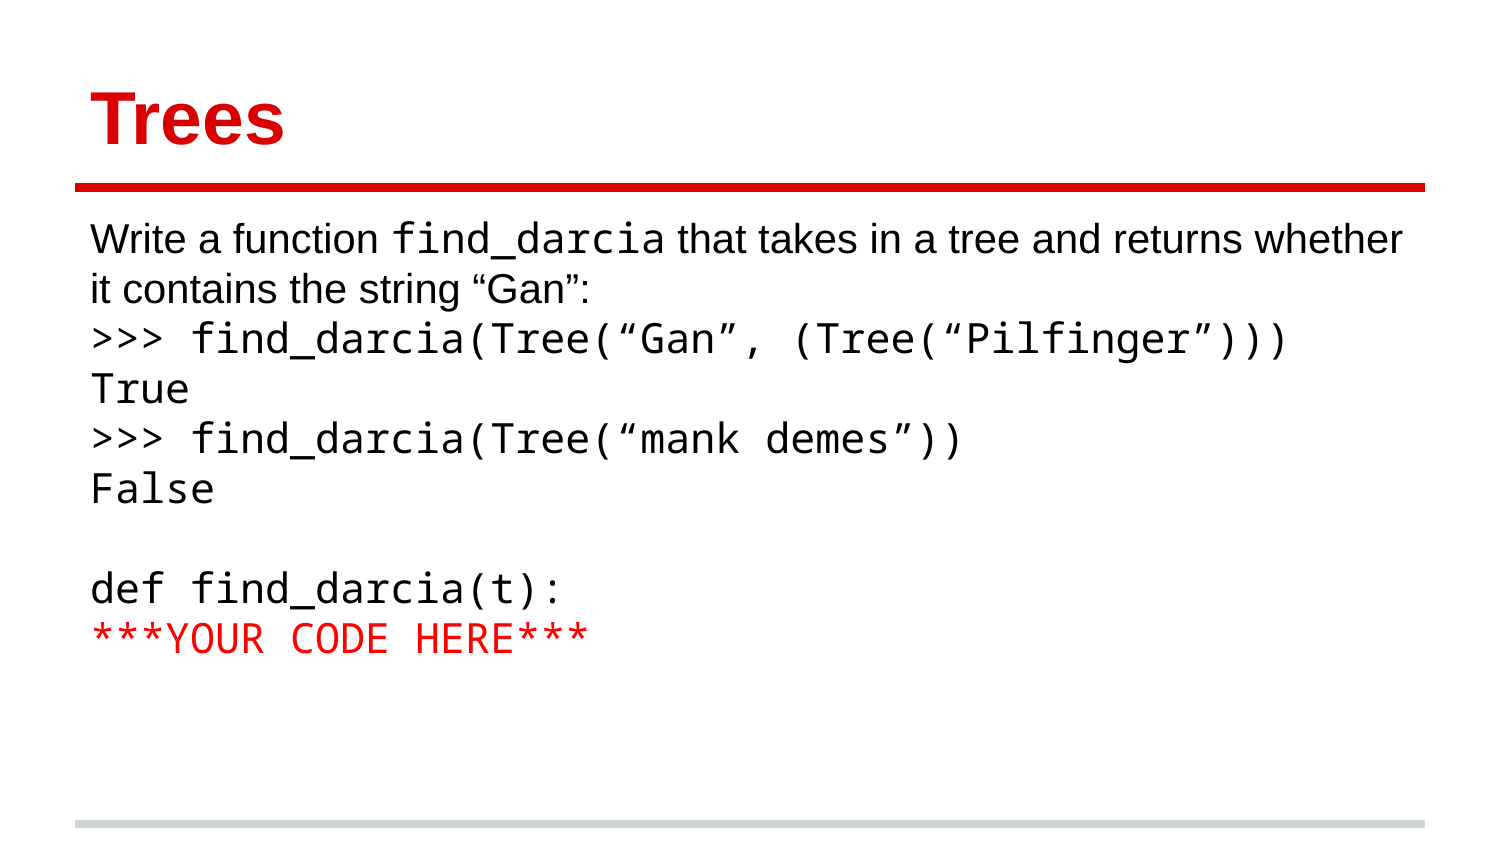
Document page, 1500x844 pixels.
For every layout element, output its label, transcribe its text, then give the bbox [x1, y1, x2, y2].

list Write a function find_darcia that takes in a tree and returns whether it contains the string “Gan”: >>> find_darcia(Tree(“Gan”, (Tree(“Pilfinger”))) True >>> find_darcia(Tree(“mank demes”)) False def find_darcia(t): ***YOUR CODE HERE*** [75, 196, 1425, 808]
title Trees [75, 33, 1425, 175]
